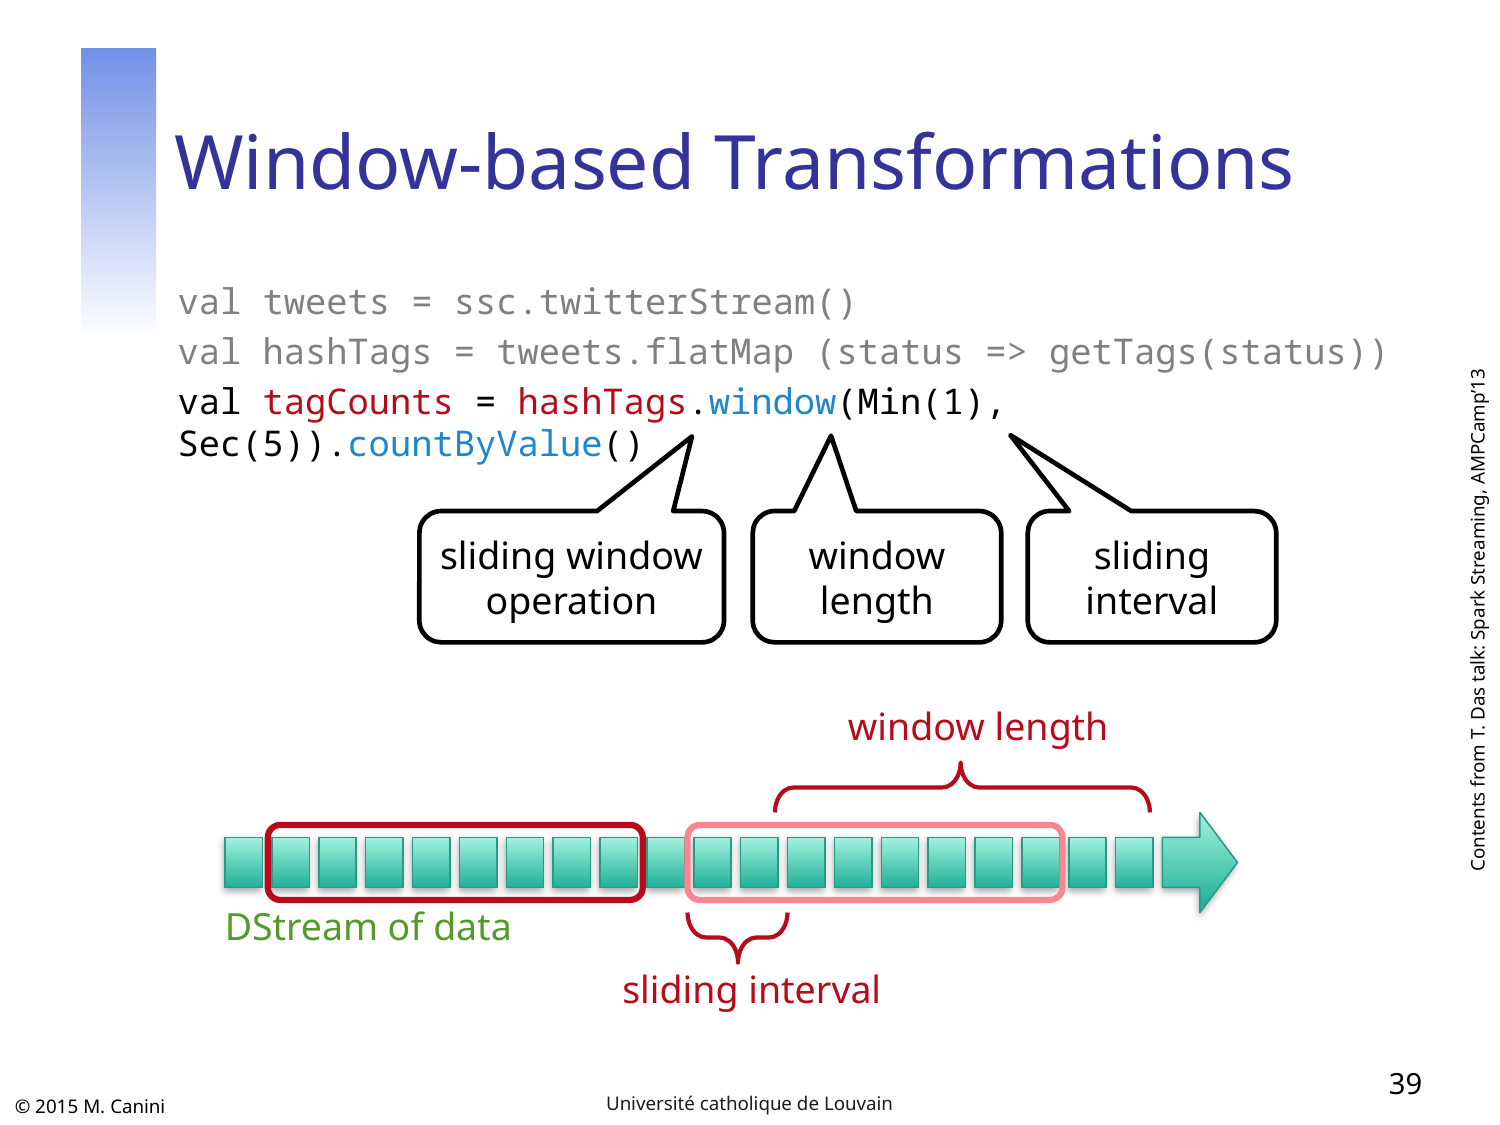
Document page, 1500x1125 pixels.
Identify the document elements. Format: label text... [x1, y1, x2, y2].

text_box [774, 699, 1151, 813]
text_box sliding interval [1010, 435, 1277, 643]
footer Université catholique de Louvain [512, 1083, 987, 1125]
text_box Contents from T. Das talk: Spark Streaming, AMPCamp’13 [1458, 353, 1496, 887]
text_box sliding window operation [419, 436, 725, 643]
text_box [224, 812, 1238, 952]
list val tweets = ssc.twitterStream() val hashTags = tweets.flatMap (status => getTags(status)) val tagCounts = hashTags.window(Min(1), Sec(5)).countByValue() [162, 271, 1438, 1016]
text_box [624, 912, 879, 1015]
text_box window length [752, 435, 1002, 643]
title Window-based Transformations [158, 49, 1438, 213]
slide_number 39 [1124, 1037, 1438, 1113]
